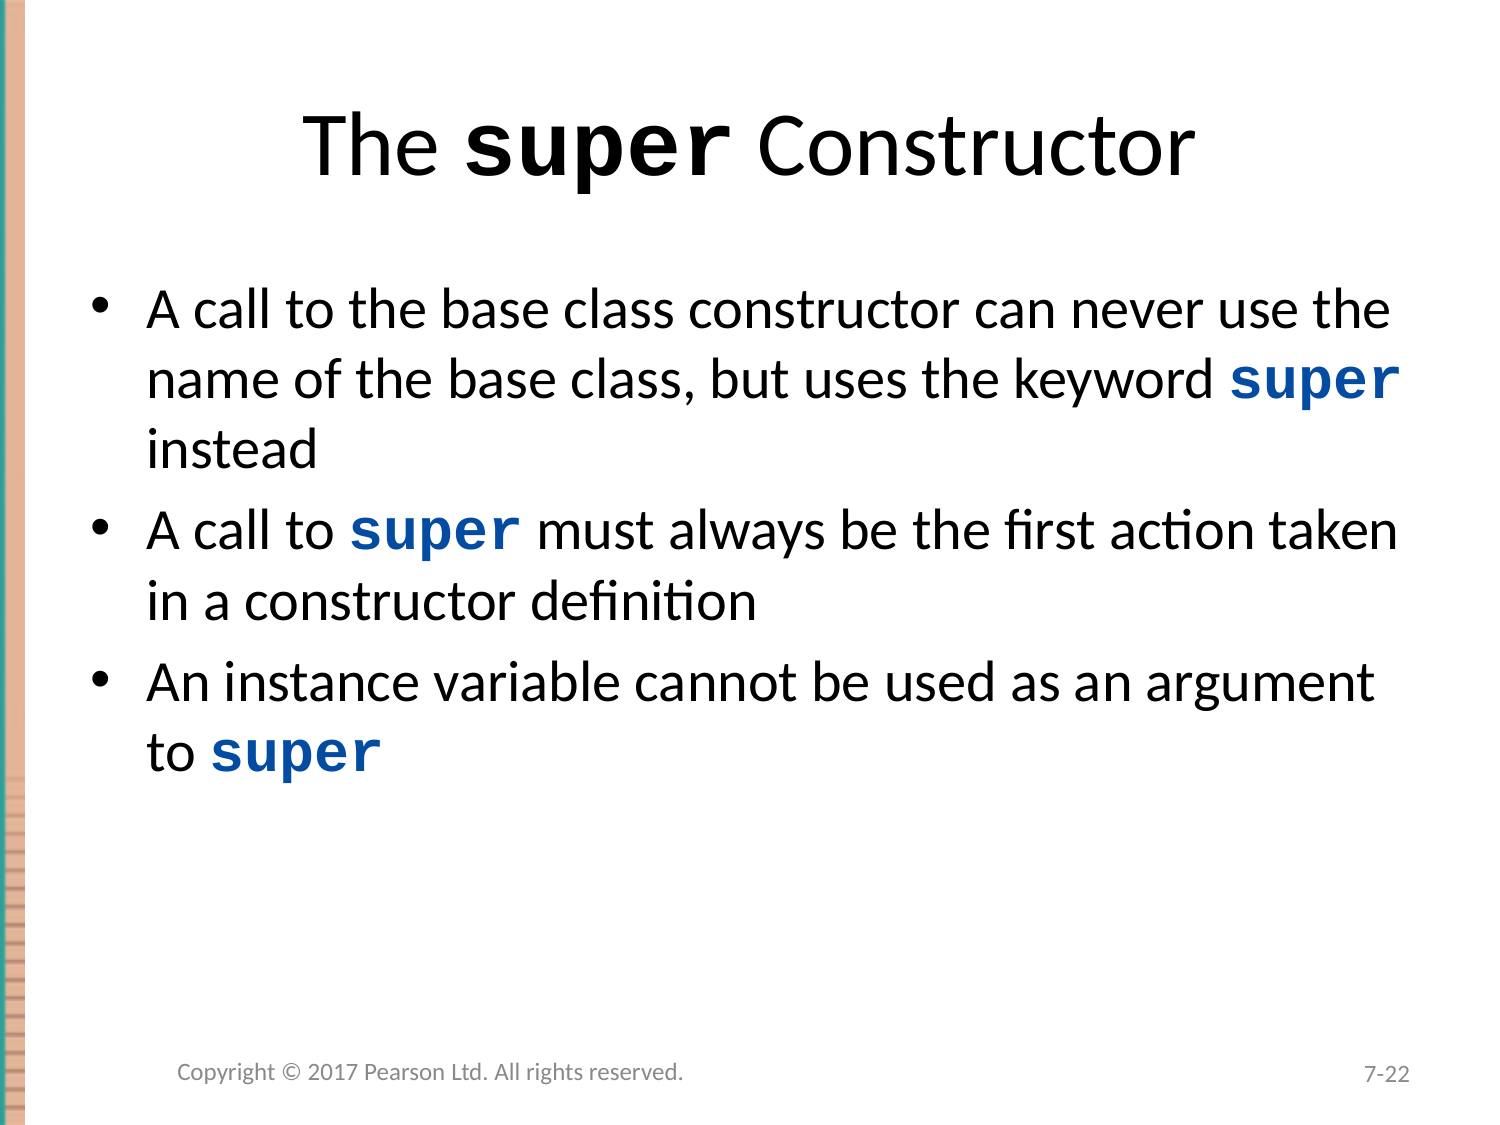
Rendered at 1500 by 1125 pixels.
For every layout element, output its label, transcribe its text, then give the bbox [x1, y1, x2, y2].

picture [0, 0, 25, 1125]
title The super Constructor [75, 45, 1425, 233]
slide_number 7-22 [1074, 1042, 1425, 1103]
footer Copyright © 2017 Pearson Ltd. All rights reserved. [75, 1040, 788, 1100]
list A call to the base class constructor can never use the name of the base class, but uses the keyword super instead A call to super must always be the first action taken in a constructor definition An instance variable cannot be used as an argument to super [75, 262, 1425, 1005]
